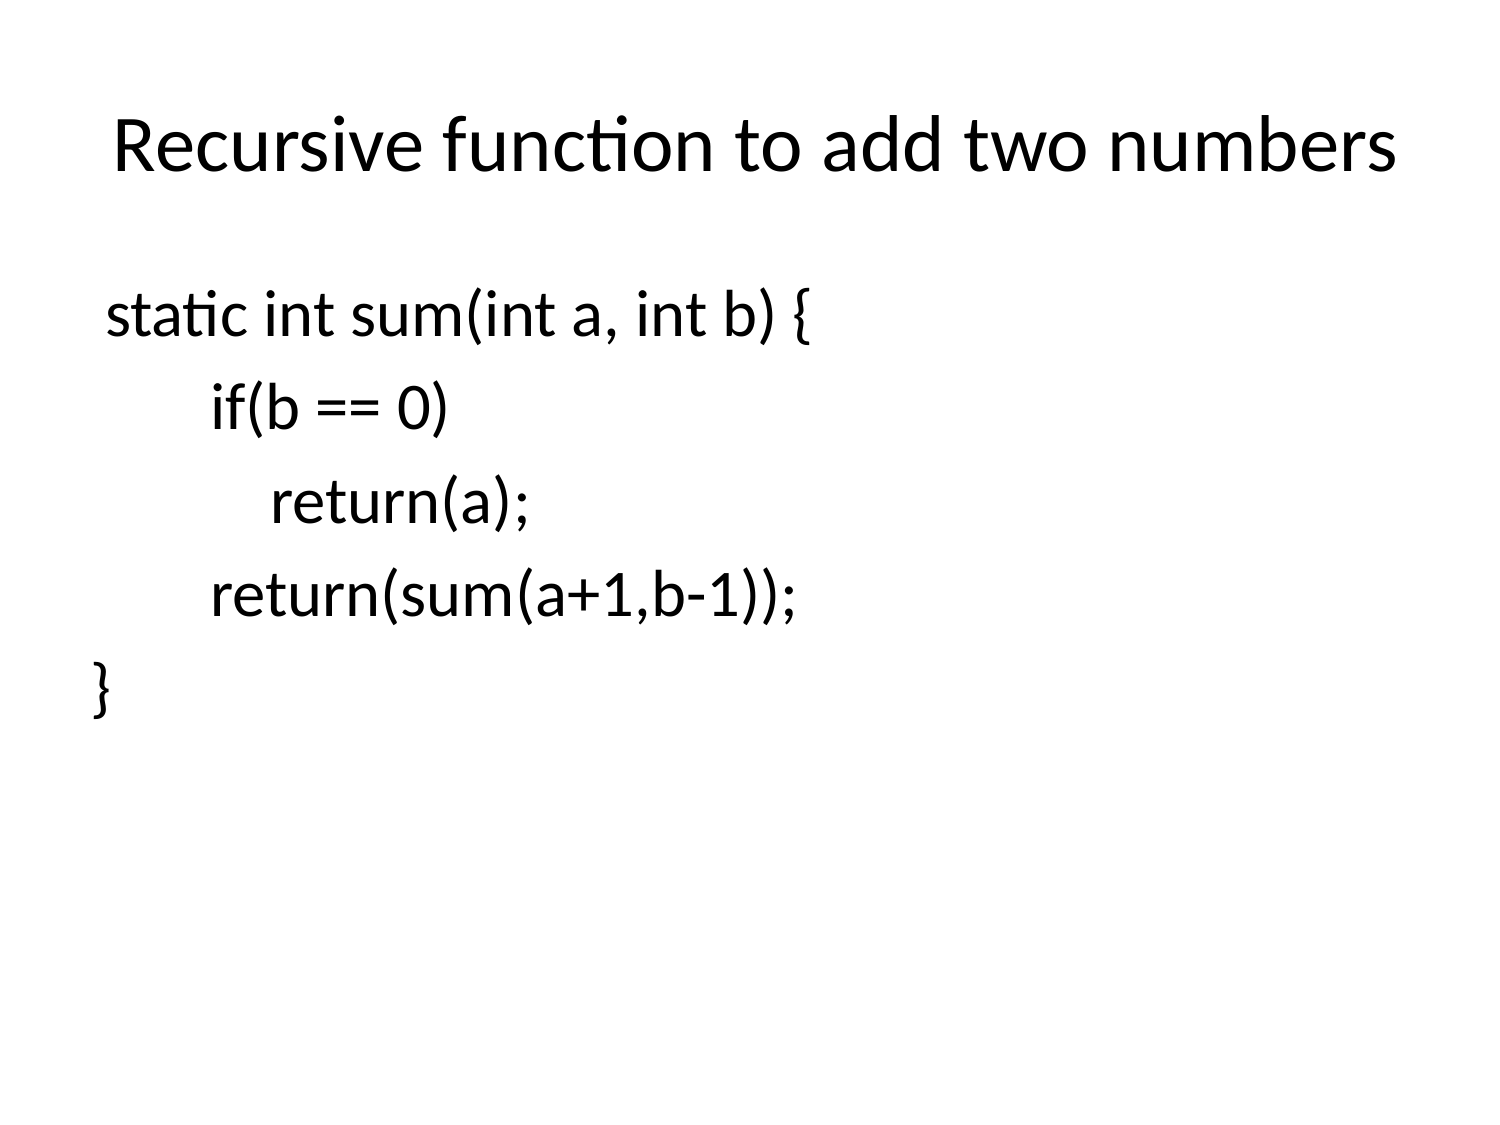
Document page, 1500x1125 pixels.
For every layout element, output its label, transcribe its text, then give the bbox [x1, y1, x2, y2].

list static int sum(int a, int b) { if(b == 0) return(a); return(sum(a+1,b-1)); } [75, 262, 1425, 1005]
title Recursive function to add two numbers [50, 45, 1463, 233]
